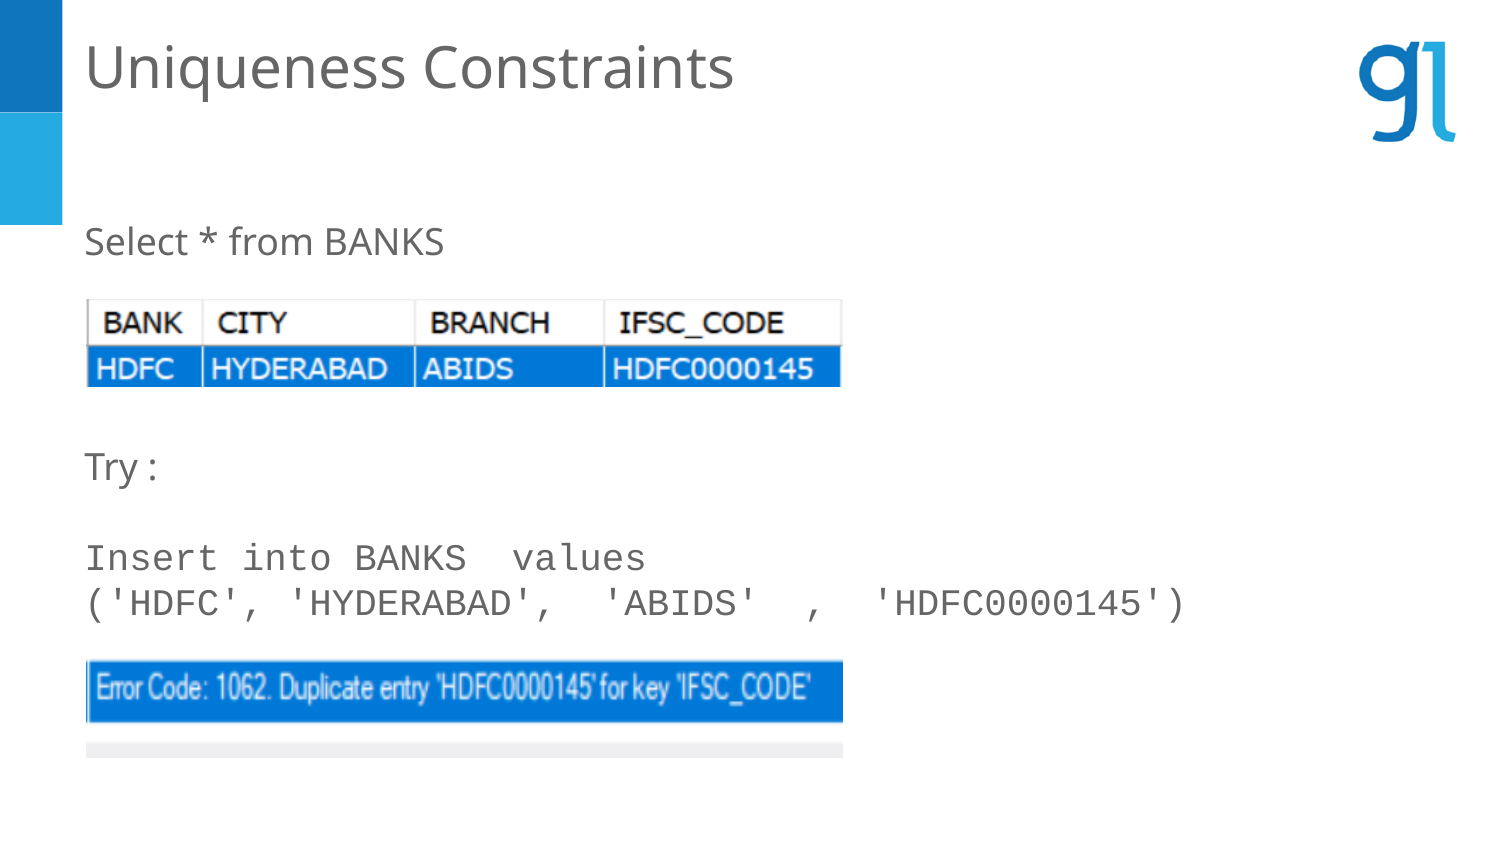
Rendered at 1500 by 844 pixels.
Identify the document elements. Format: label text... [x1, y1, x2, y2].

picture [1331, 17, 1482, 141]
text_box Uniqueness Constraints [69, 23, 1335, 110]
picture [86, 299, 843, 387]
picture [86, 658, 843, 759]
text_box [76, 141, 1489, 782]
text_box Select * from BANKS Try : Insert into BANKS values ('HDFC', 'HYDERABAD', 'ABIDS' , 'HDFC0000145') [69, 157, 1335, 809]
